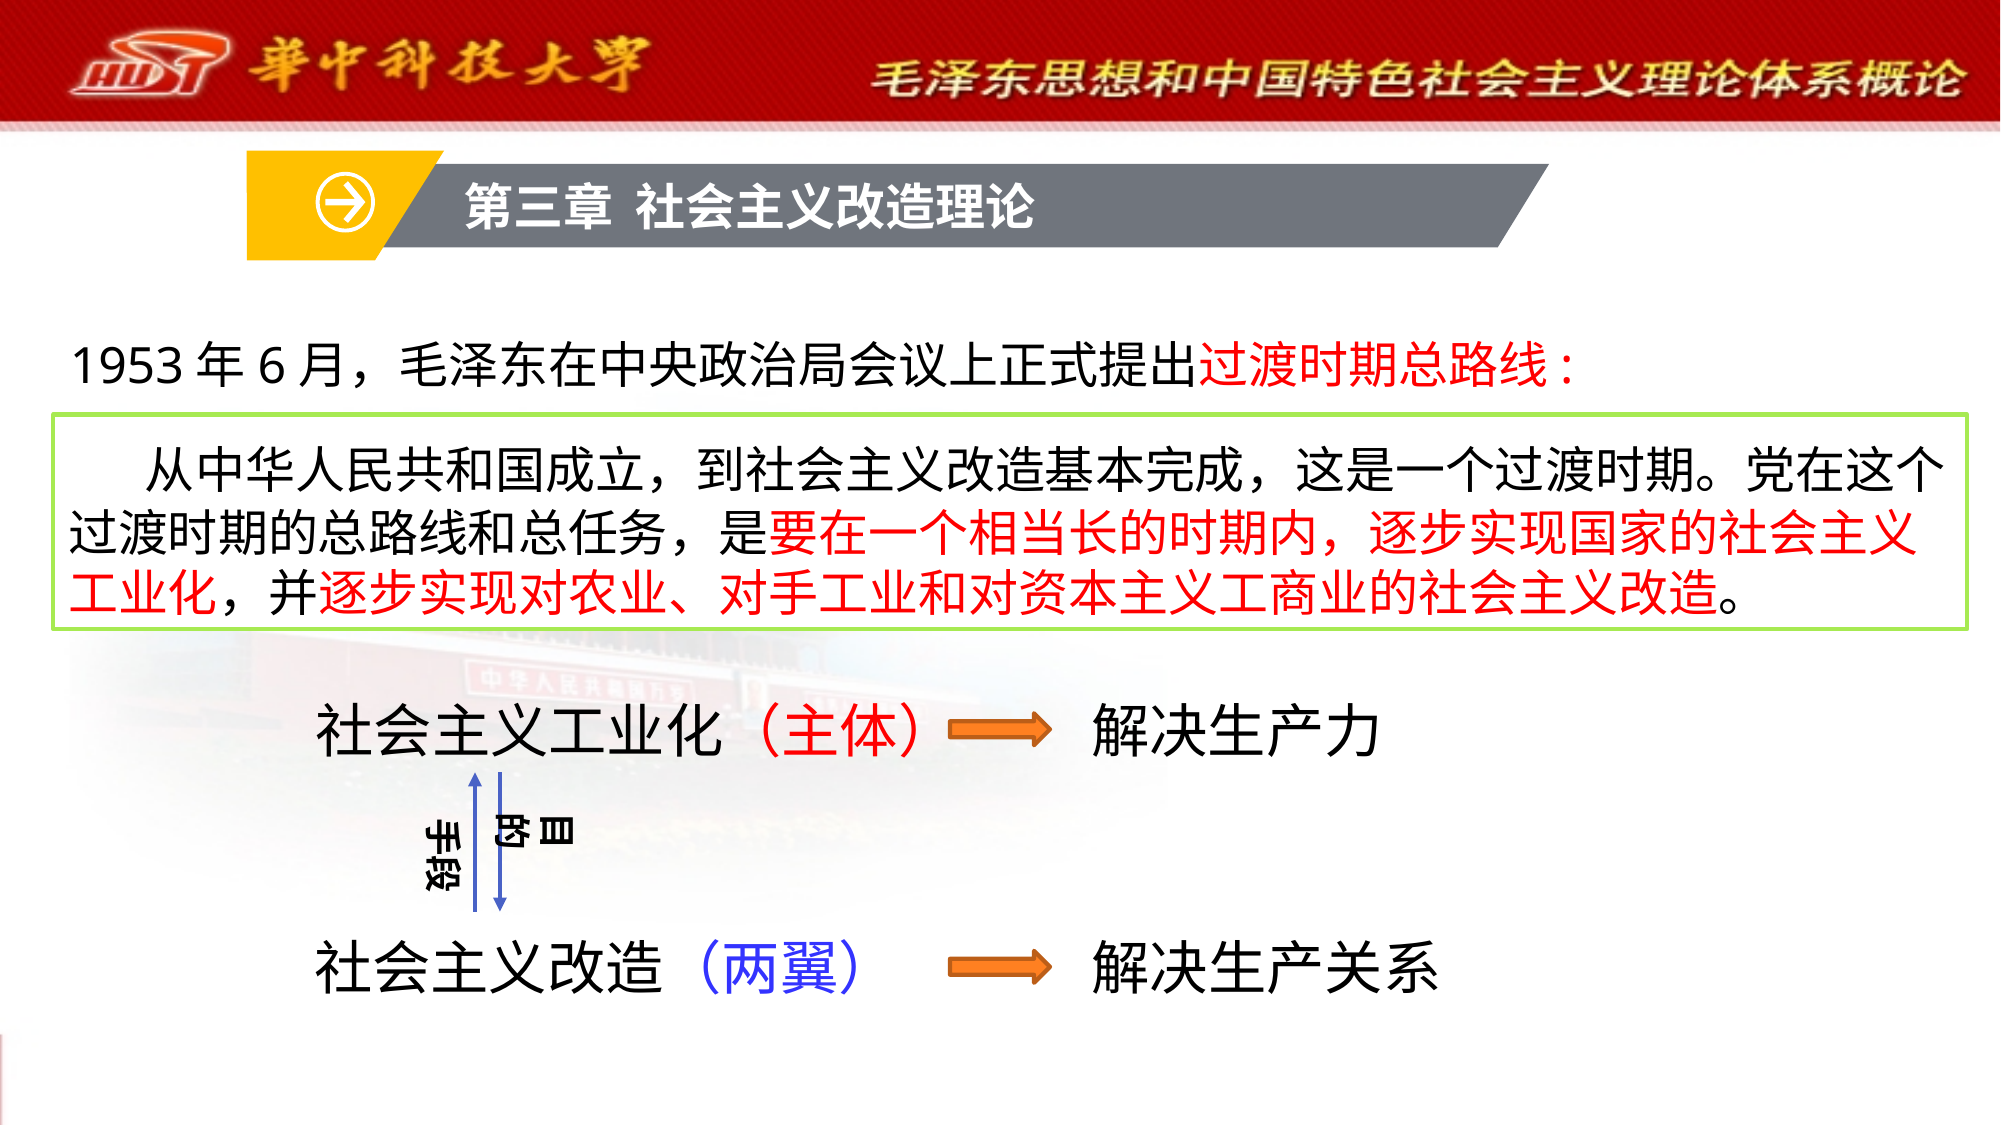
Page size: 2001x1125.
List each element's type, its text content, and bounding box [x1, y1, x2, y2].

text_box 社会主义工业化（主体） [300, 686, 972, 772]
text_box 1953年6月，毛泽东在中央政治局会议上正式提出过渡时期总路线: [55, 326, 1609, 401]
picture [0, 0, 2001, 1125]
text_box 手段 [399, 803, 470, 894]
text_box 从中华人民共和国成立，到社会主义改造基本完成，这是一个过渡时期。党在这个过渡时期的总路线和总任务，是要在一个相当长的时期内，逐步实现国家的社会主义工业化，并逐步实现对农业、对手工业和对资本主义工商业的社会主义改造。 [51, 412, 1969, 631]
text_box 解决生产关系 [1077, 924, 1457, 1009]
text_box [246, 150, 445, 261]
text_box [947, 948, 1053, 985]
text_box 社会主义改造（两翼） [299, 924, 912, 1009]
text_box 第三章 社会主义改造理论 [448, 167, 1051, 243]
text_box [947, 711, 1053, 748]
text_box [384, 163, 1550, 248]
text_box 目的 [512, 797, 589, 898]
text_box [315, 171, 375, 233]
text_box 解决生产力 [1076, 686, 1398, 772]
